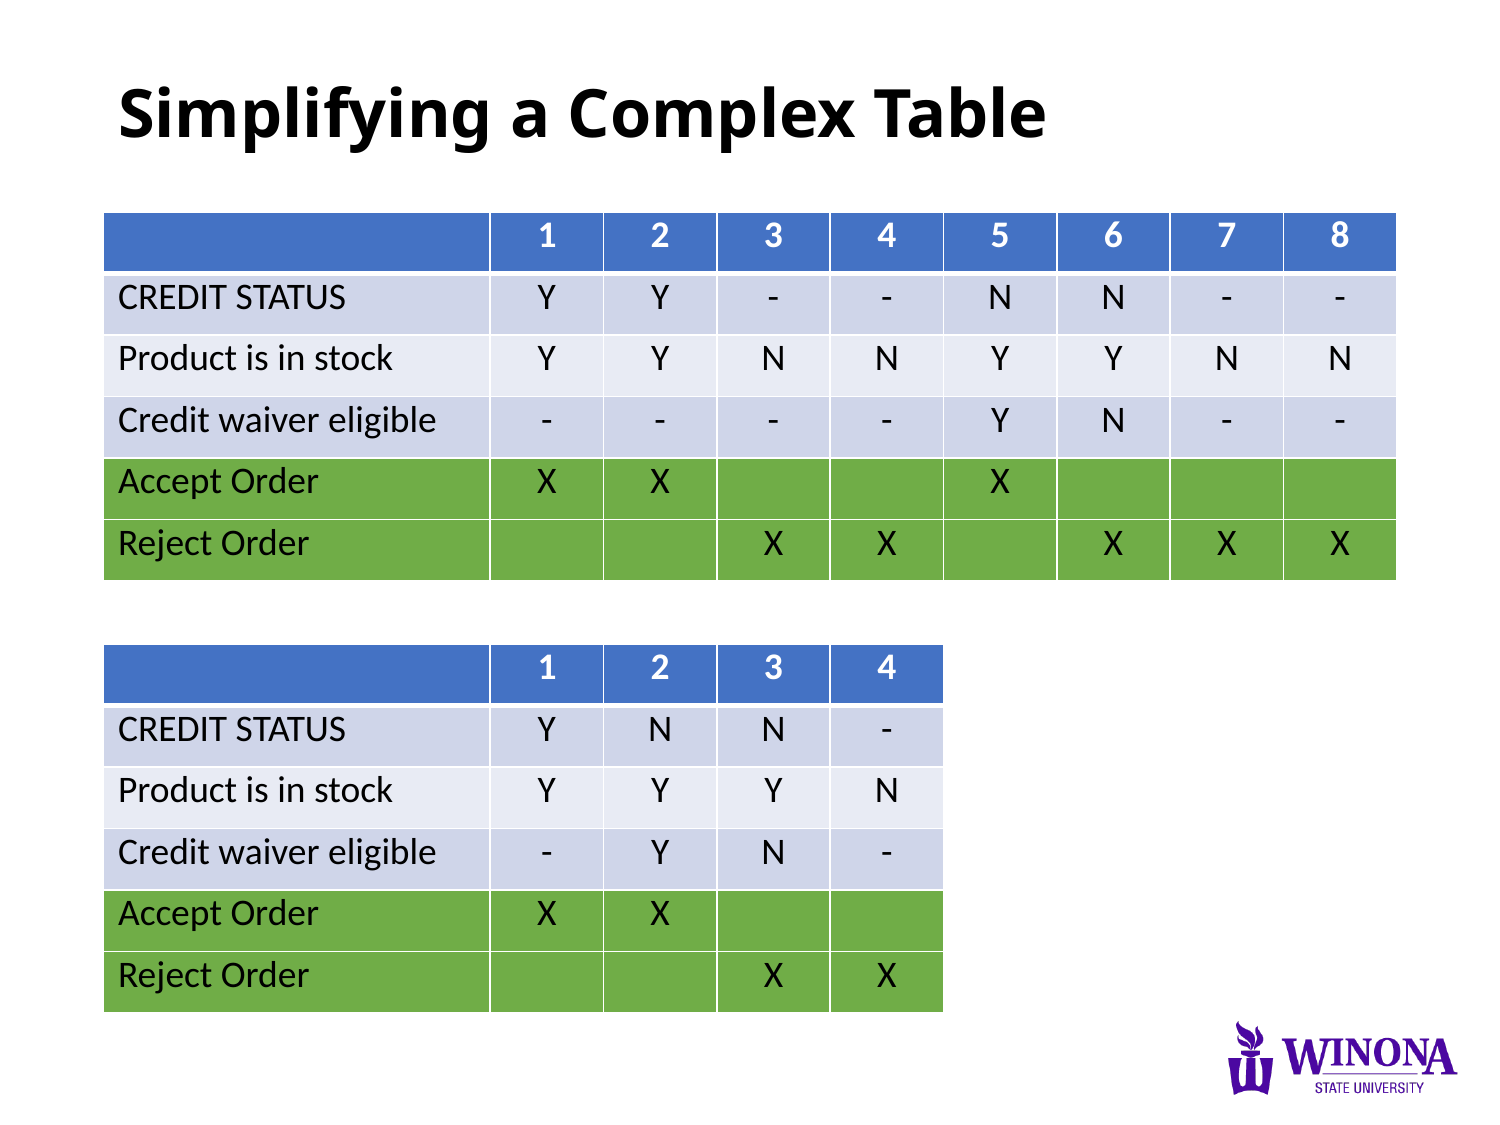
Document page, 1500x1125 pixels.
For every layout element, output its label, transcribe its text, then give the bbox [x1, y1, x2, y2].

table_cell CREDIT STATUS [104, 708, 489, 766]
table_cell Y [604, 829, 716, 889]
table_cell Y [718, 768, 829, 828]
table_cell Reject Order [104, 952, 489, 1012]
table_header 2 [604, 645, 716, 703]
table_cell - [604, 397, 716, 457]
table_cell - [831, 708, 943, 766]
table_cell X [831, 520, 943, 580]
table_cell - [831, 397, 943, 457]
table_cell X [604, 459, 716, 519]
table_cell Y [944, 336, 1056, 396]
table_cell Credit waiver eligible [104, 397, 489, 457]
table_header [104, 213, 489, 271]
table_cell [604, 952, 716, 1012]
table_header 4 [831, 645, 943, 703]
table_cell Y [491, 276, 603, 334]
table_cell [831, 891, 943, 951]
table_cell - [1171, 276, 1283, 334]
table_cell N [831, 768, 943, 828]
table_cell - [491, 397, 603, 457]
table_cell [718, 459, 829, 519]
table_cell N [1284, 336, 1396, 396]
table_cell X [831, 952, 943, 1012]
table_cell X [491, 891, 603, 951]
table_header 3 [718, 213, 829, 271]
table_cell Y [944, 397, 1056, 457]
table_cell - [491, 829, 603, 889]
table_cell [604, 520, 716, 580]
table_cell N [1058, 397, 1169, 457]
table_cell X [718, 952, 829, 1012]
table_cell N [944, 276, 1056, 334]
table_header 4 [831, 213, 943, 271]
table_cell N [604, 708, 716, 766]
table_cell Accept Order [104, 891, 489, 951]
table_cell N [718, 336, 829, 396]
table_cell X [1284, 520, 1396, 580]
table_header 5 [944, 213, 1056, 271]
table_cell Y [491, 768, 603, 828]
table_cell - [831, 276, 943, 334]
table_header 1 [491, 645, 603, 703]
table_cell Y [491, 708, 603, 766]
table_cell N [1058, 276, 1169, 334]
table_cell CREDIT STATUS [104, 276, 489, 334]
table_cell N [831, 336, 943, 396]
table_cell Y [604, 336, 716, 396]
picture [1208, 1001, 1476, 1112]
table_cell [1058, 459, 1169, 519]
table_header 7 [1171, 213, 1283, 271]
table_cell X [944, 459, 1056, 519]
table_cell Product is in stock [104, 336, 489, 396]
table_cell [491, 520, 603, 580]
table_header 2 [604, 213, 716, 271]
table_cell [1284, 459, 1396, 519]
table_cell N [718, 708, 829, 766]
table_cell Credit waiver eligible [104, 829, 489, 889]
table_cell Product is in stock [104, 768, 489, 828]
table_cell [831, 459, 943, 519]
table_header 1 [491, 213, 603, 271]
table_cell [718, 891, 829, 951]
table_cell Y [604, 768, 716, 828]
table_header 3 [718, 645, 829, 703]
table_cell X [718, 520, 829, 580]
table_cell X [1058, 520, 1169, 580]
table_cell X [1171, 520, 1283, 580]
title Simplifying a Complex Table [103, 59, 1397, 172]
table_cell Y [604, 276, 716, 334]
table_cell - [718, 276, 829, 334]
table_cell Accept Order [104, 459, 489, 519]
table_cell N [1171, 336, 1283, 396]
table_header [104, 645, 489, 703]
table_cell X [604, 891, 716, 951]
table_cell Reject Order [104, 520, 489, 580]
table_cell [944, 520, 1056, 580]
table_cell - [831, 829, 943, 889]
table_cell [491, 952, 603, 1012]
table_cell N [718, 829, 829, 889]
table_cell - [1171, 397, 1283, 457]
table_header 8 [1284, 213, 1396, 271]
table_cell X [491, 459, 603, 519]
table_cell - [1284, 276, 1396, 334]
table_cell [1171, 459, 1283, 519]
table_cell Y [491, 336, 603, 396]
table_cell - [718, 397, 829, 457]
table_cell - [1284, 397, 1396, 457]
table_header 6 [1058, 213, 1169, 271]
table_cell Y [1058, 336, 1169, 396]
